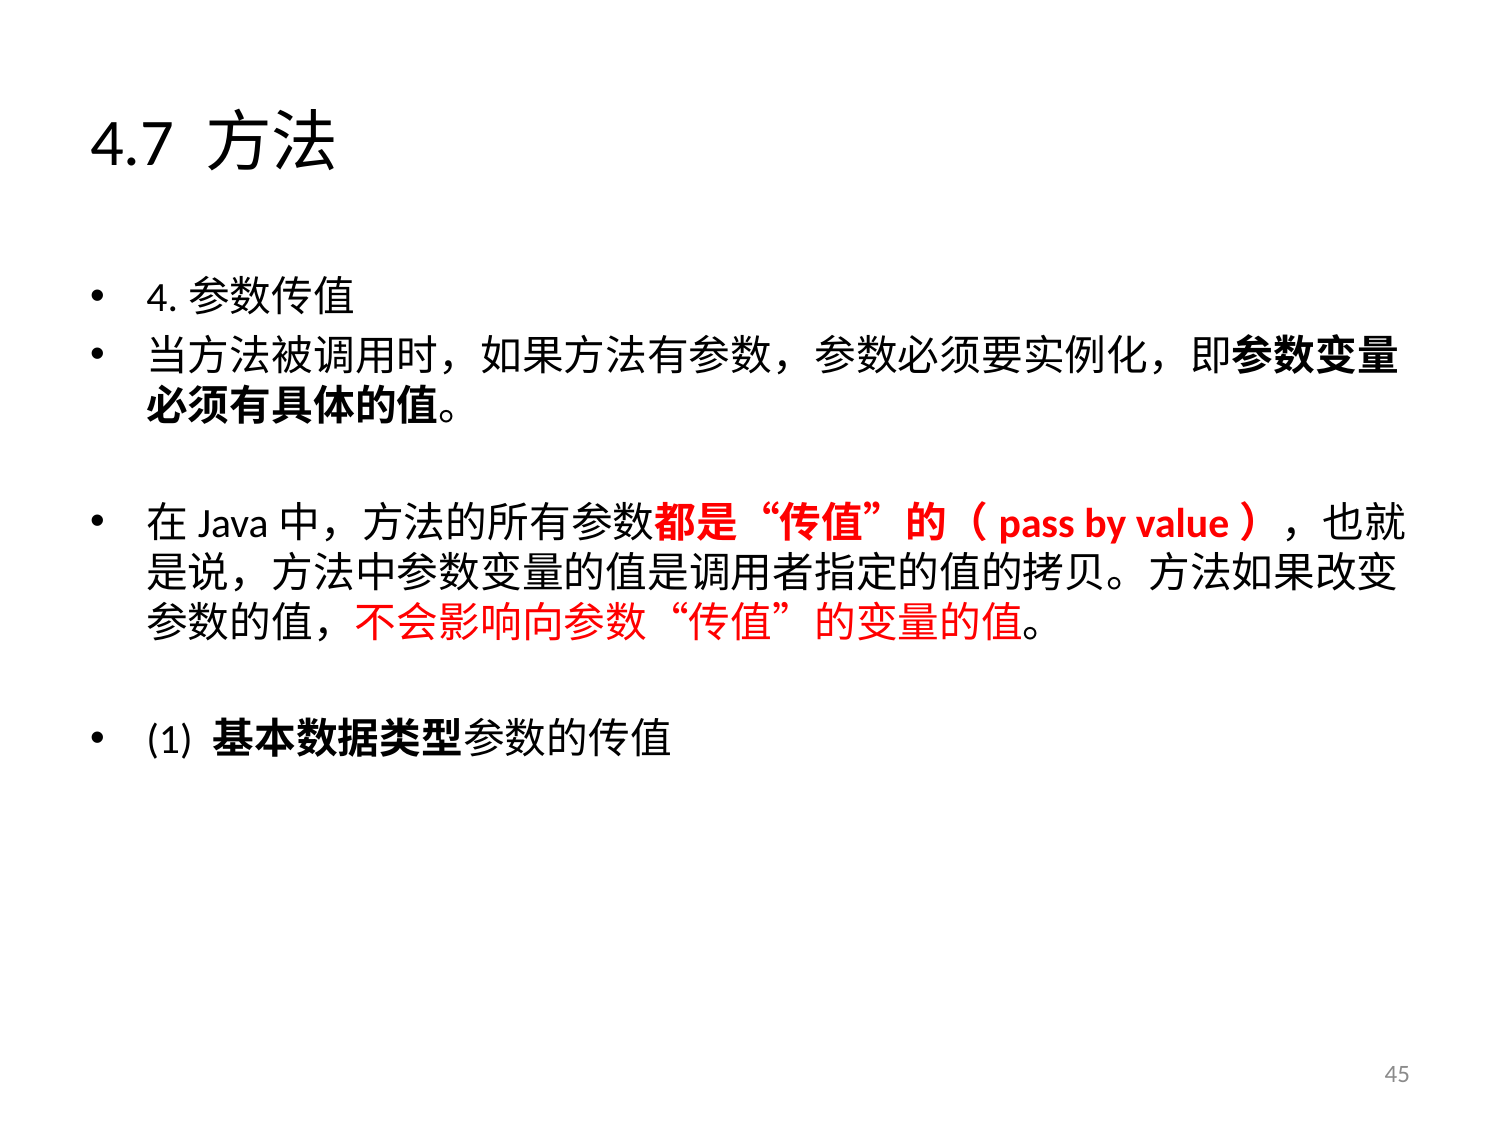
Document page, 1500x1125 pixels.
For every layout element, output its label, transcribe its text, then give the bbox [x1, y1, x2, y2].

slide_number 45 [1074, 1042, 1425, 1103]
title 4.7 方法 [75, 45, 1425, 233]
list 4.参数传值 当方法被调用时，如果方法有参数，参数必须要实例化，即参数变量必须有具体的值。 在Java中，方法的所有参数都是“传值”的（pass by value），也就是说，方法中参数变量的值是调用者指定的值的拷贝。方法如果改变参数的值，不会影响向参数“传值”的变量的值。 (1) 基本数据类型参数的传值 [75, 262, 1425, 1005]
